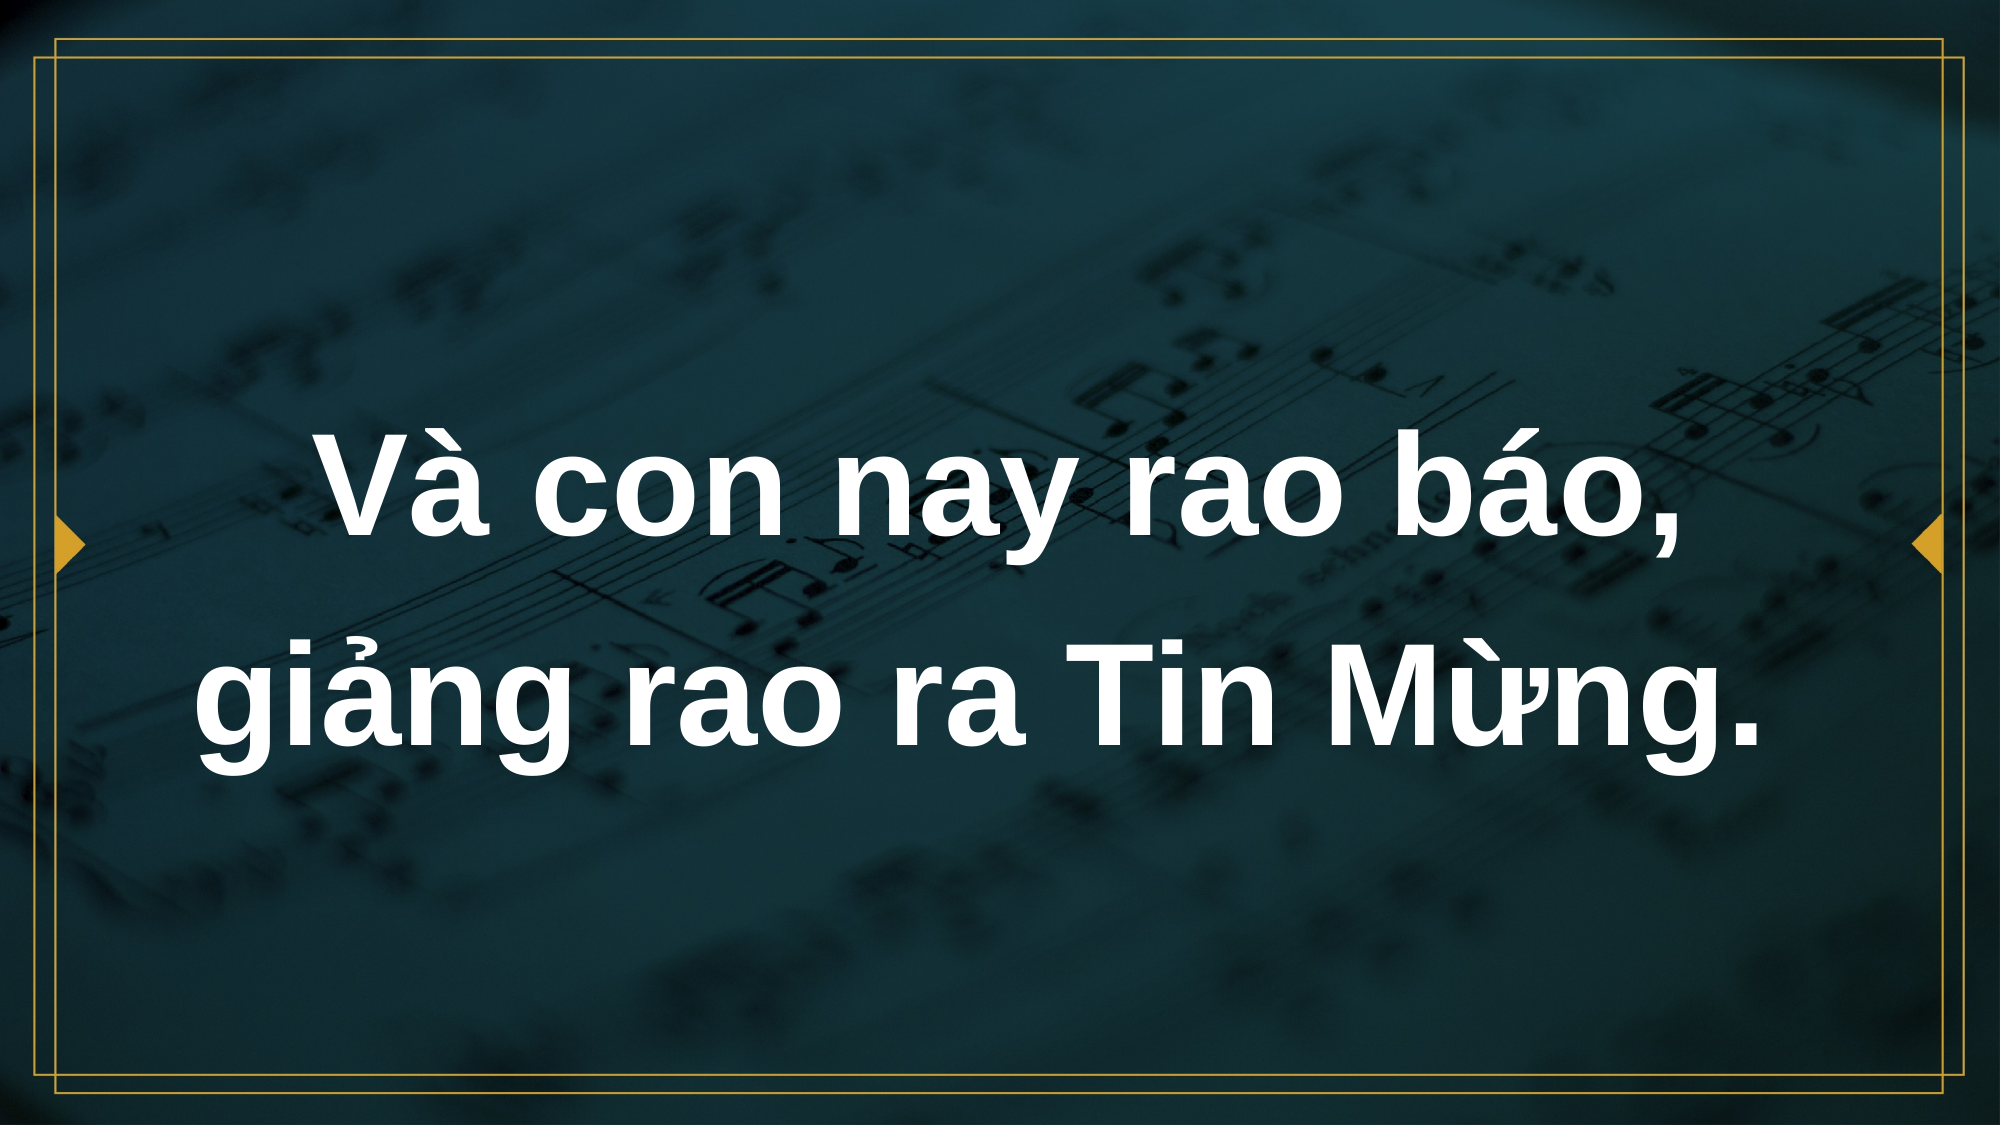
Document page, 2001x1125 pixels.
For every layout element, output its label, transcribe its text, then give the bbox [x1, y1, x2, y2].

title Và con nay rao báo, giảng rao ra Tin Mừng. [55, 53, 1945, 1077]
picture [0, 0, 2000, 1125]
